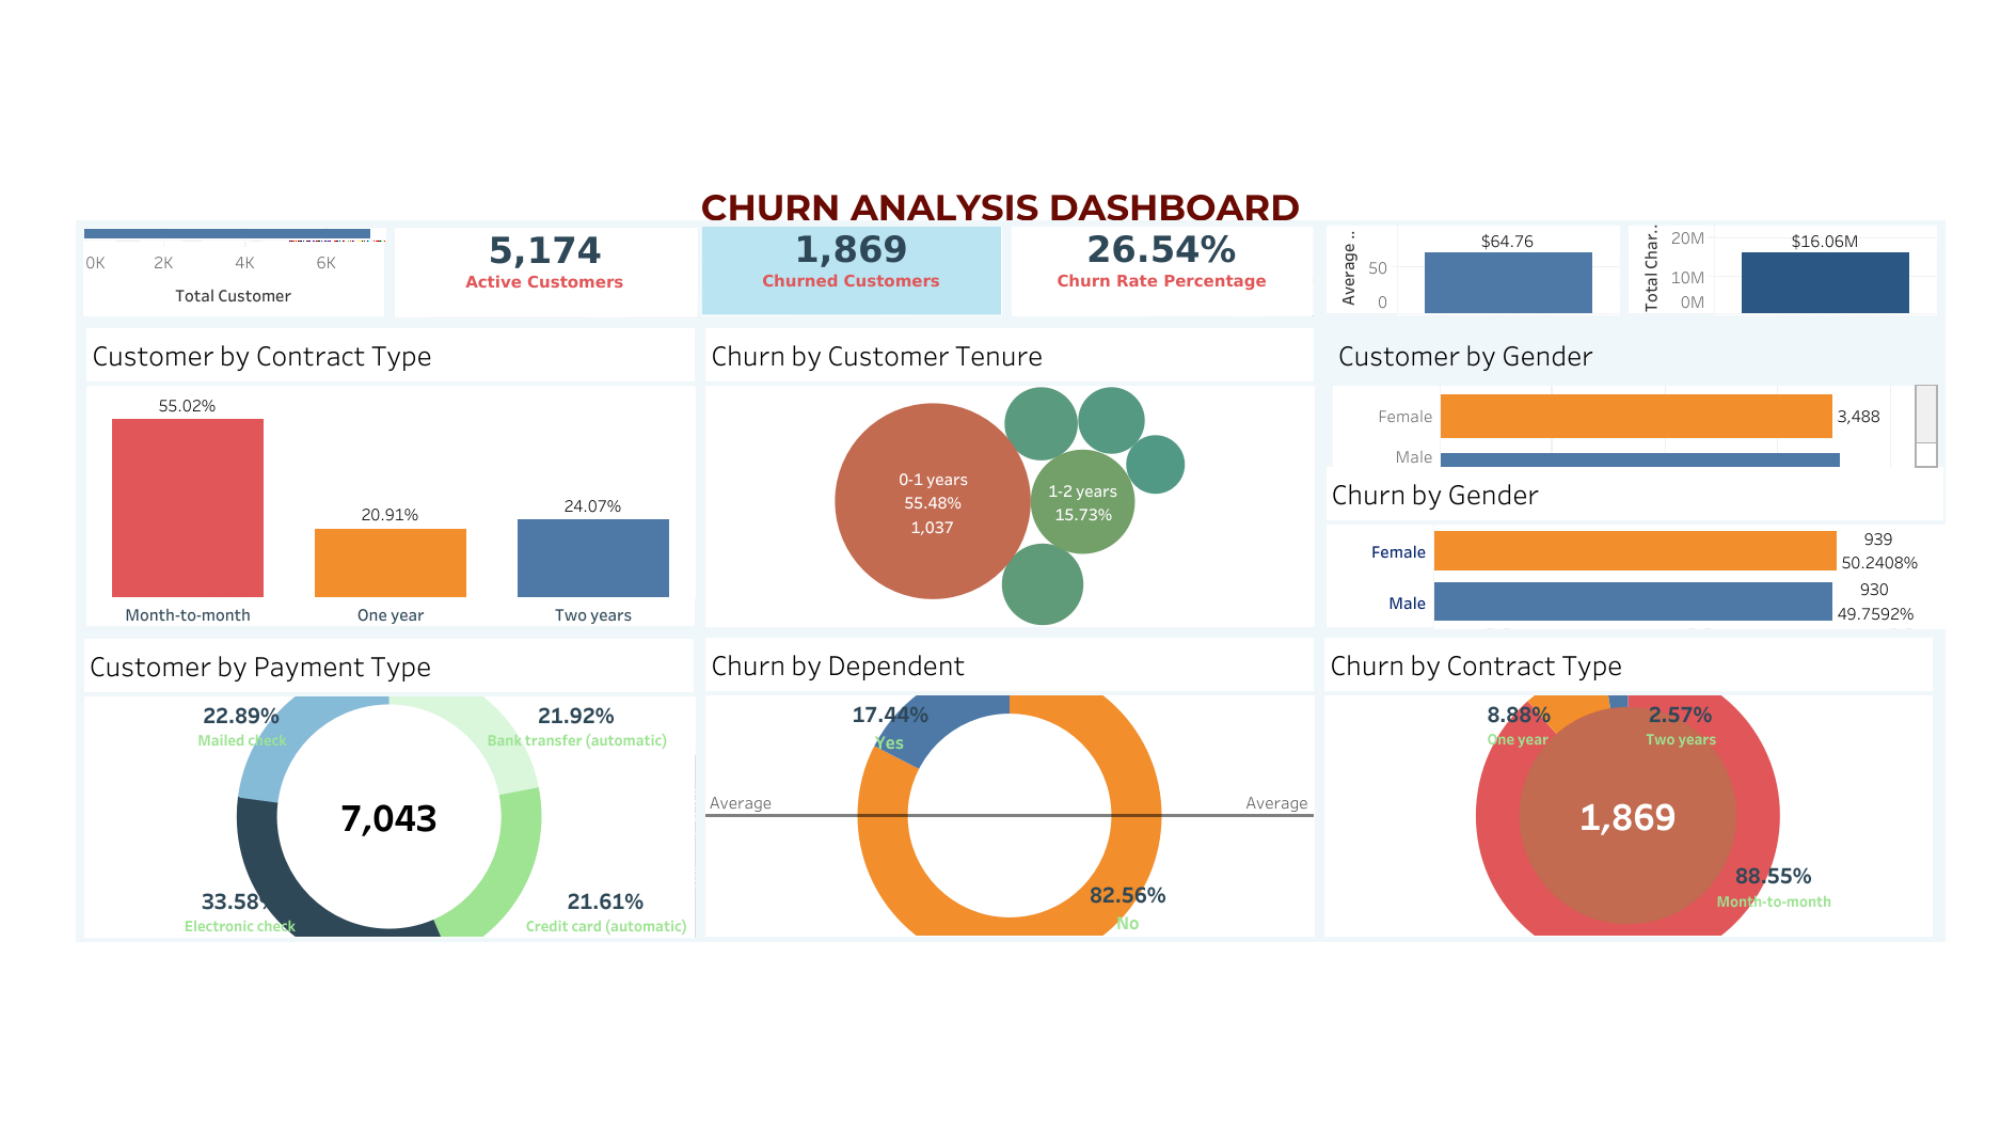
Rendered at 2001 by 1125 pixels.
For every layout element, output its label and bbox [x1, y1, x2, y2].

picture [0, 168, 2000, 957]
